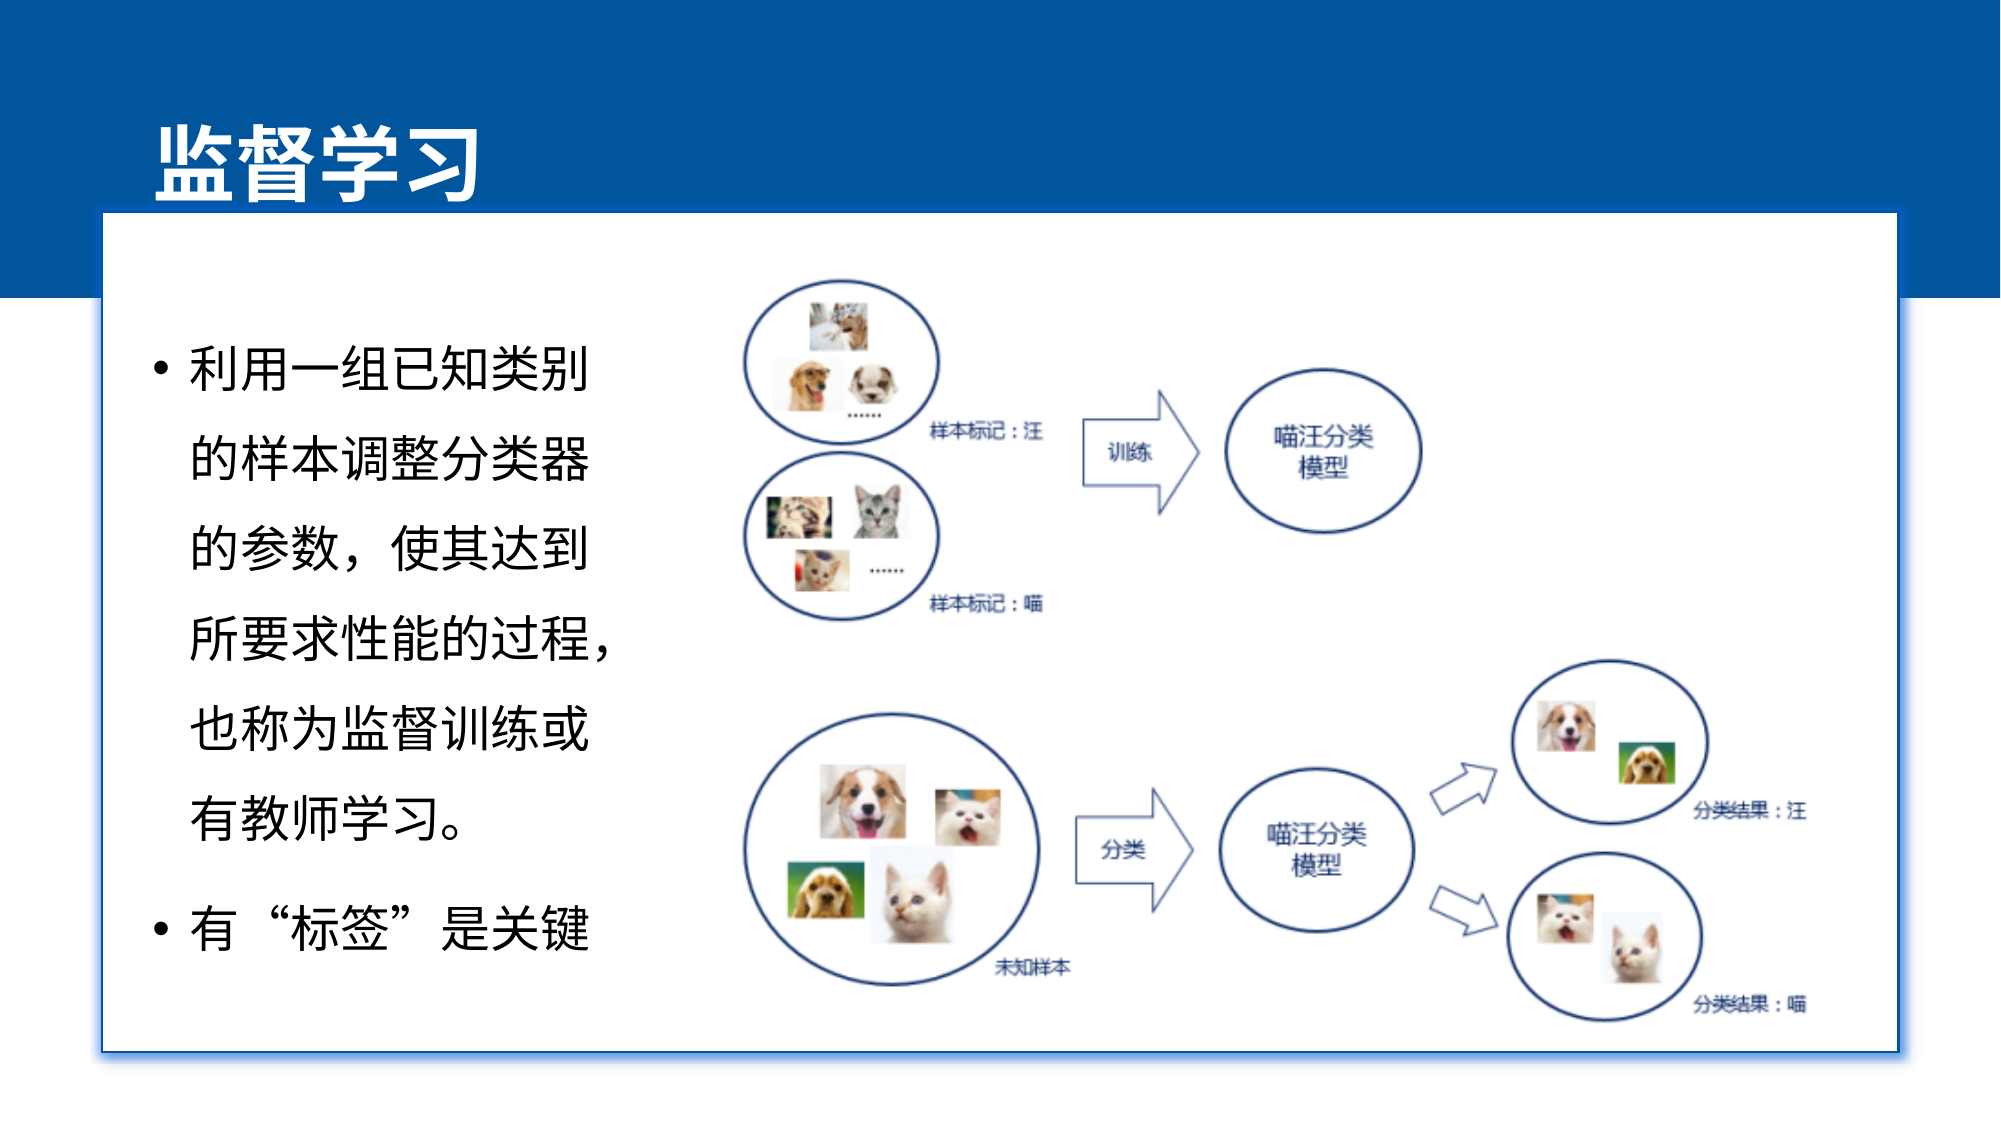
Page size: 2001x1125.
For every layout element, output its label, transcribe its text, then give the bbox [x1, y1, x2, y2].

picture [732, 277, 1823, 1025]
list 利用一组已知类别的样本调整分类器的参数，使其达到所要求性能的过程，也称为监督训练或有教师学习。 有“标签”是关键 [137, 299, 651, 1014]
title 监督学习 [137, 59, 1863, 278]
